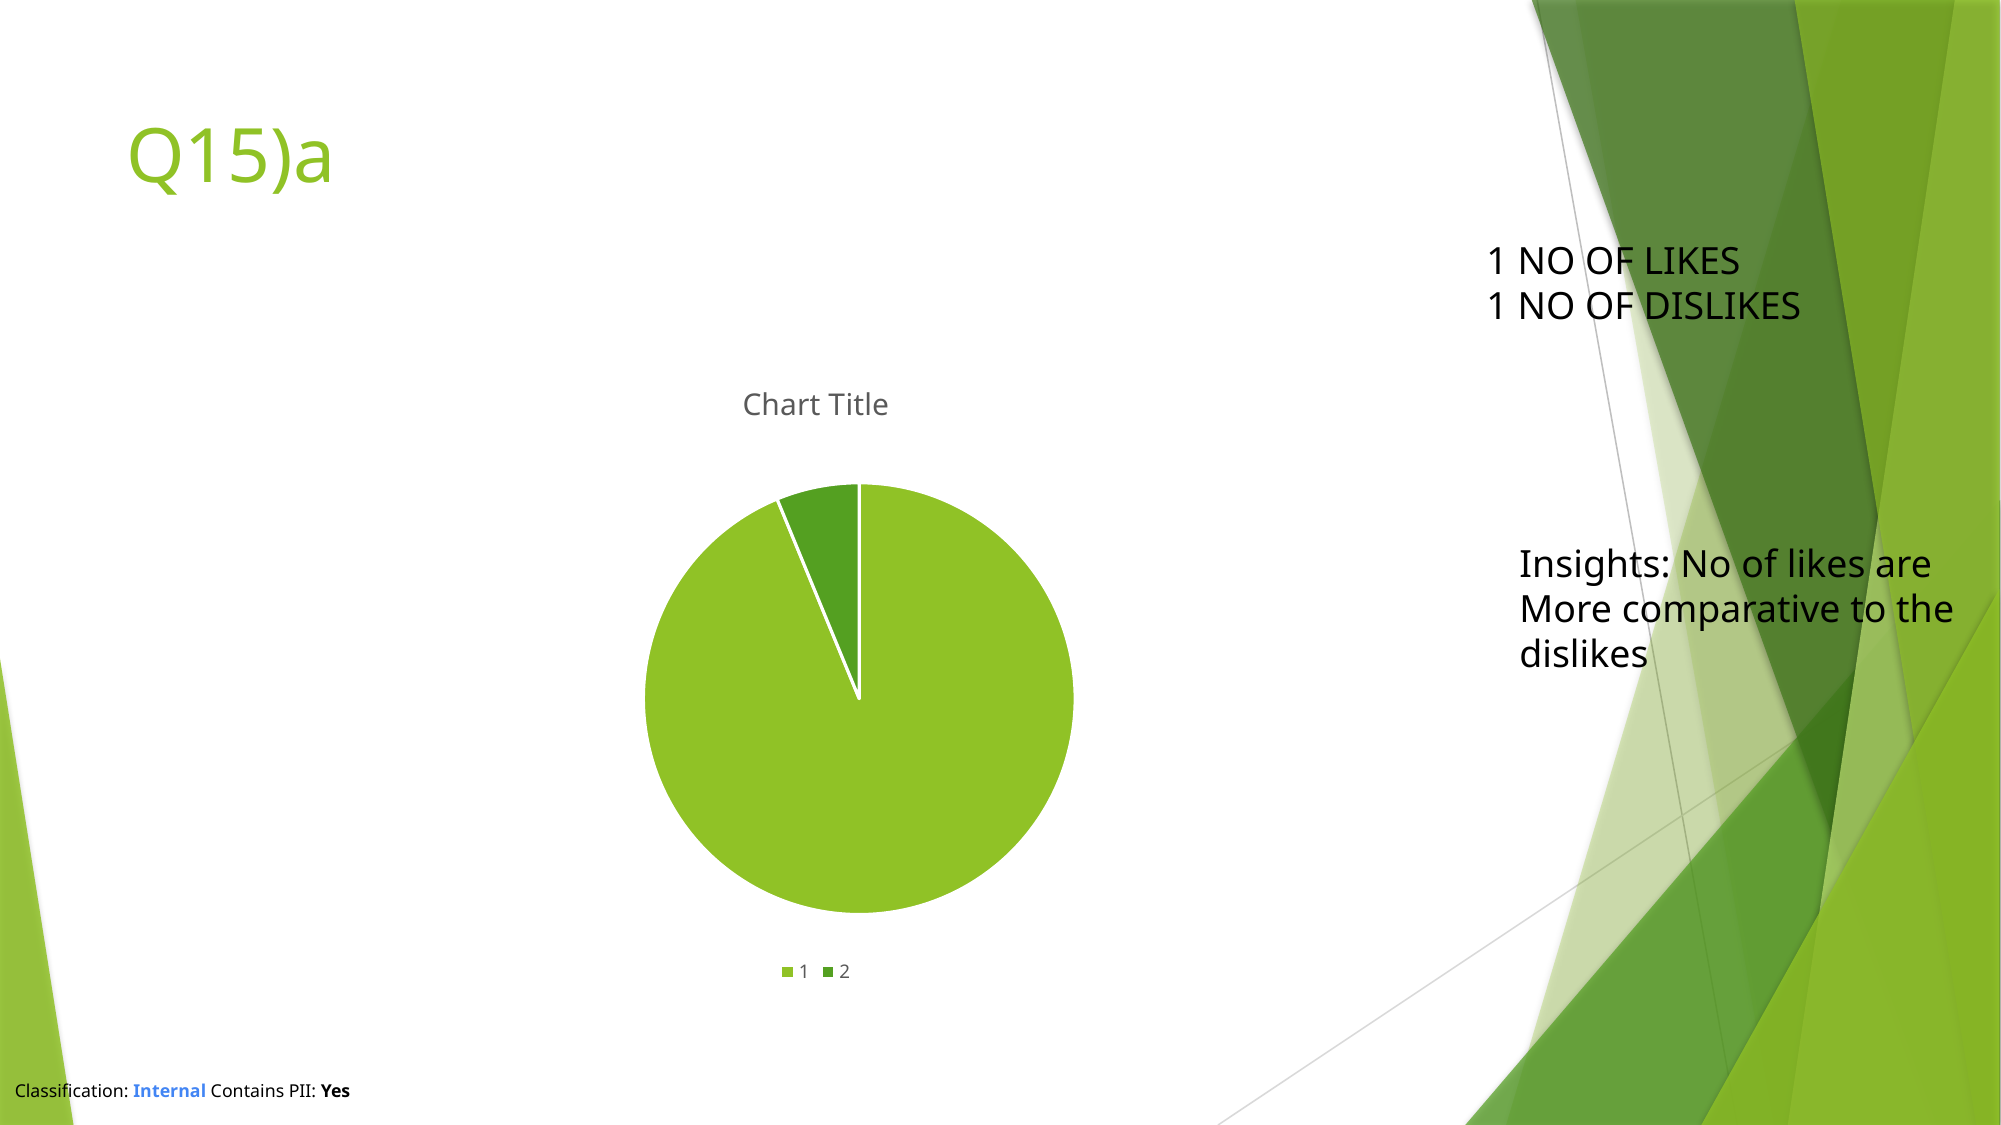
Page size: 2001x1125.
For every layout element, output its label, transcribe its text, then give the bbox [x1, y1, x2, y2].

text_box Insights: No of likes are More comparative to the dislikes [1526, 532, 1980, 682]
text_box 1 NO OF LIKES 1 NO OF DISLIKES [1471, 229, 1817, 335]
chart [110, 353, 1522, 992]
title Q15)a [111, 99, 1522, 317]
